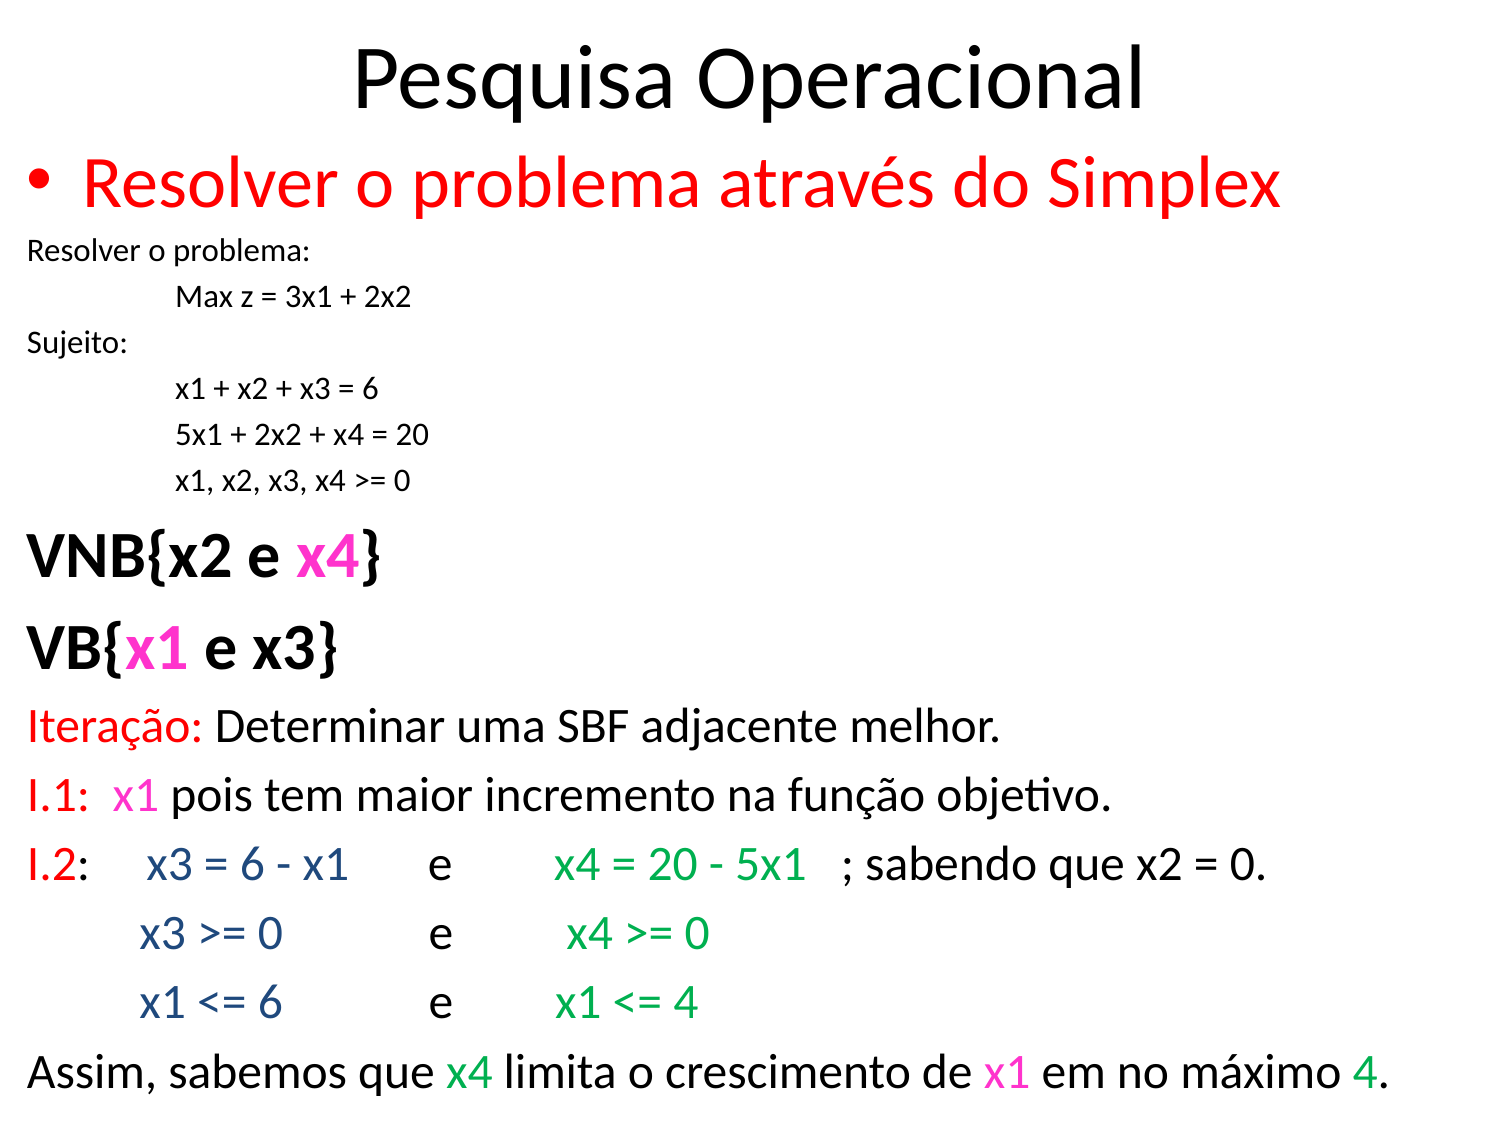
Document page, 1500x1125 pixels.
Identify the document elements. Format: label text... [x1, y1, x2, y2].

title Pesquisa Operacional [75, 7, 1425, 138]
list Resolver o problema através do Simplex Resolver o problema: Max z = 3x1 + 2x2 Sujeito: x1 + x2 + x3 = 6 5x1 + 2x2 + x4 = 20 x1, x2, x3, x4 >= 0 VNB{x2 e x4} VB{x1 e x3} Iteração: Determinar uma SBF adjacente melhor. I.1: x1 pois tem maior incremento na função objetivo. I.2: x3 = 6 - x1 e x4 = 20 - 5x1 ; sabendo que x2 = 0. x3 >= 0 e x4 >= 0 x1 <= 6 e x1 <= 4 Assim, sabemos que x4 limita o crescimento de x1 em no máximo 4. [11, 125, 1495, 1114]
